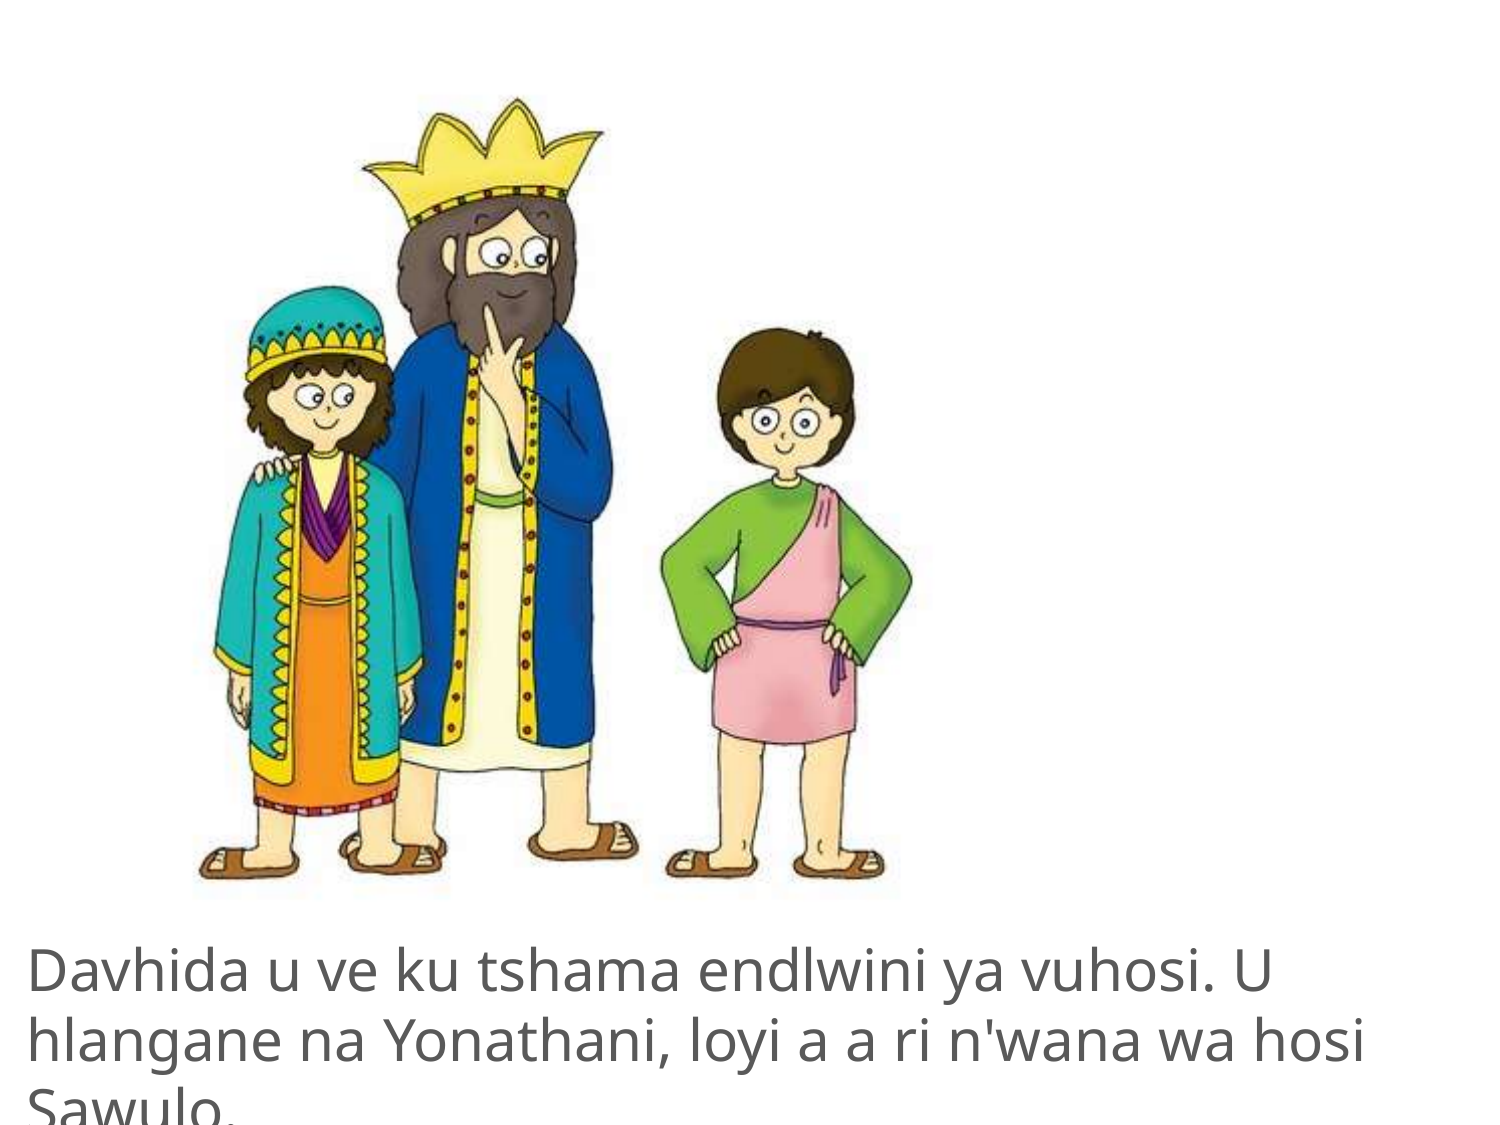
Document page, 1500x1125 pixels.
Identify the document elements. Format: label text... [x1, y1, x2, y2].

text_box Davhida u ve ku tshama endlwini ya vuhosi. U hlangane na Yonathani, loyi a a ri n'wana wa hosi Sawulo. [11, 925, 1483, 1125]
picture [97, 0, 1403, 926]
